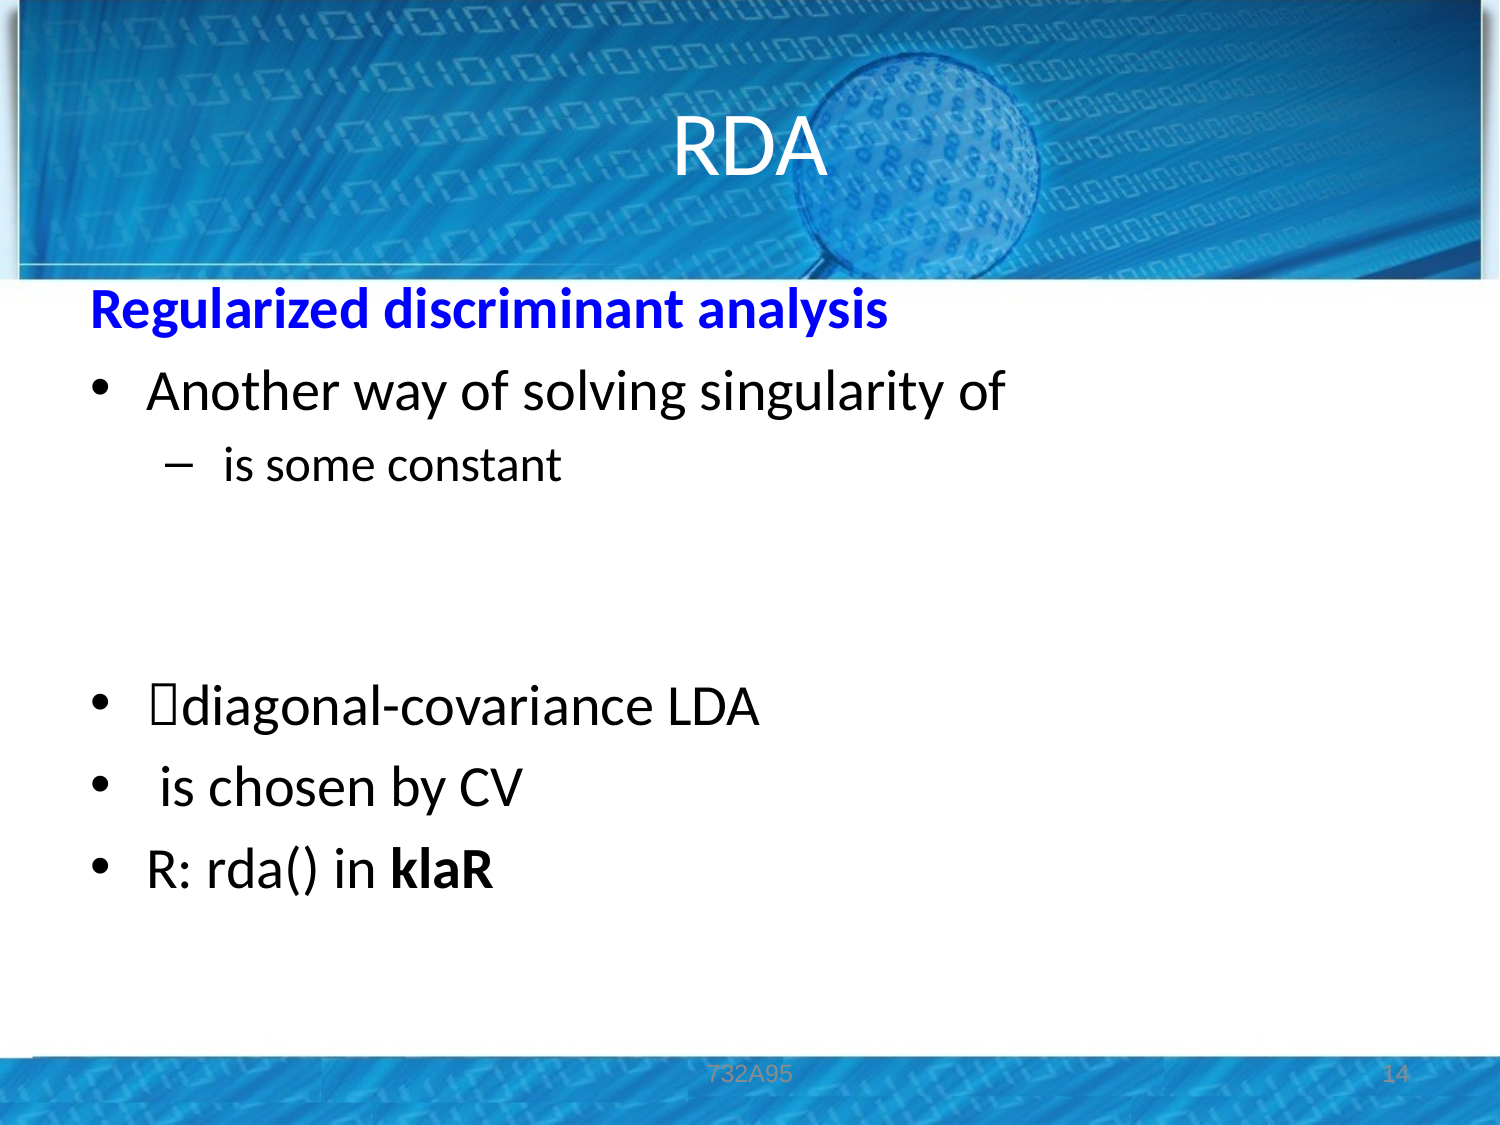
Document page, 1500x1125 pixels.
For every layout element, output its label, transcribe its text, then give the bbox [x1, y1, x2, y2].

slide_number 14 [1074, 1042, 1425, 1103]
picture [0, 0, 1500, 1125]
title RDA [75, 45, 1425, 233]
footer 732A95 [512, 1042, 988, 1103]
